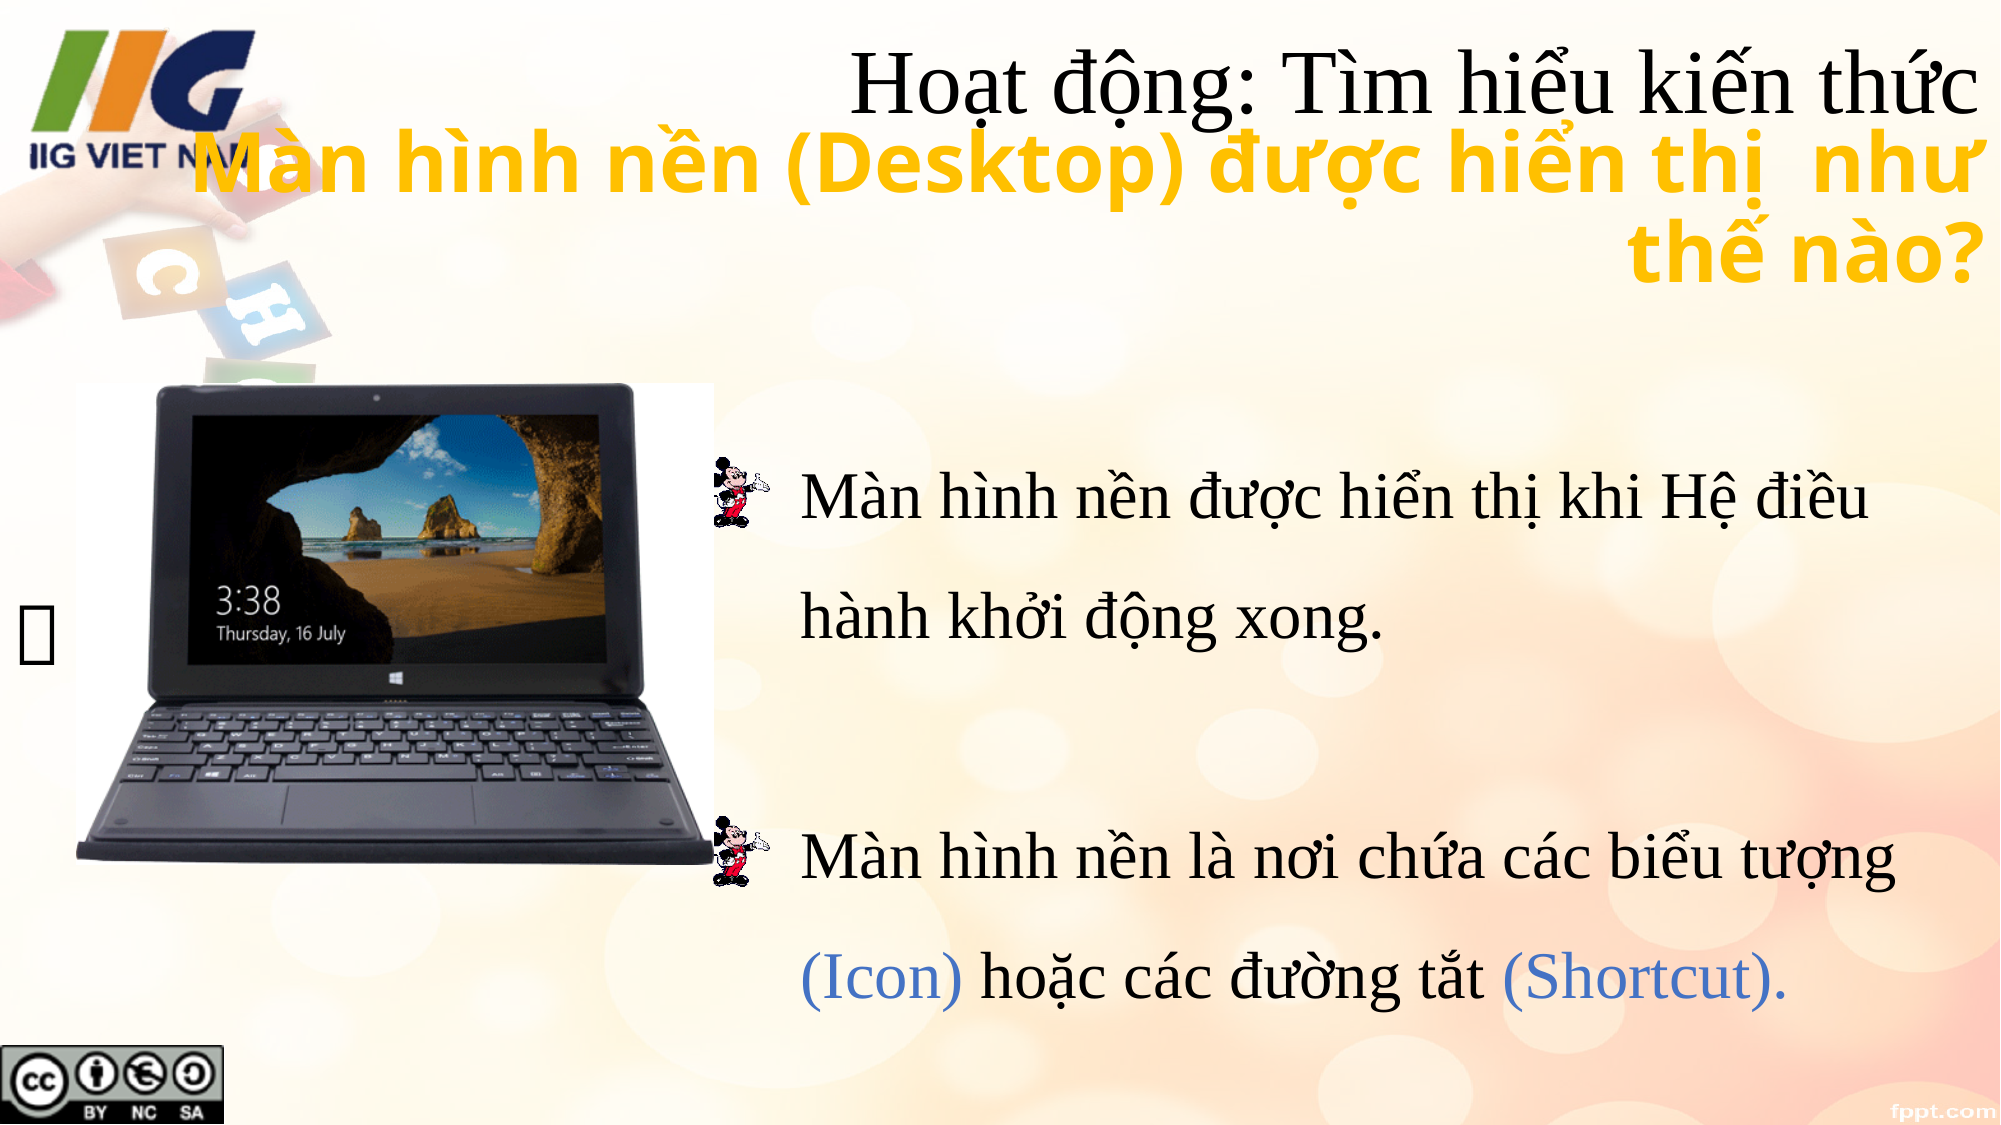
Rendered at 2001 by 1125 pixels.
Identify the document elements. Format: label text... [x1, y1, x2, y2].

picture [76, 383, 771, 887]
text_box Màn hình nền được hiển thị khi Hệ điều hành khởi động xong. Màn hình nền là nơi chứa các biểu tượng (Icon) hoặc các đường tắt (Shortcut). [691, 404, 1979, 1055]
text_box  [0, 575, 76, 690]
picture [0, 0, 268, 188]
title Hoạt động: Tìm hiểu kiến thức [683, 2, 1998, 146]
picture [0, 1045, 225, 1125]
text_box Màn hình nền (Desktop) được hiển thị như thế nào? [114, 146, 2000, 274]
